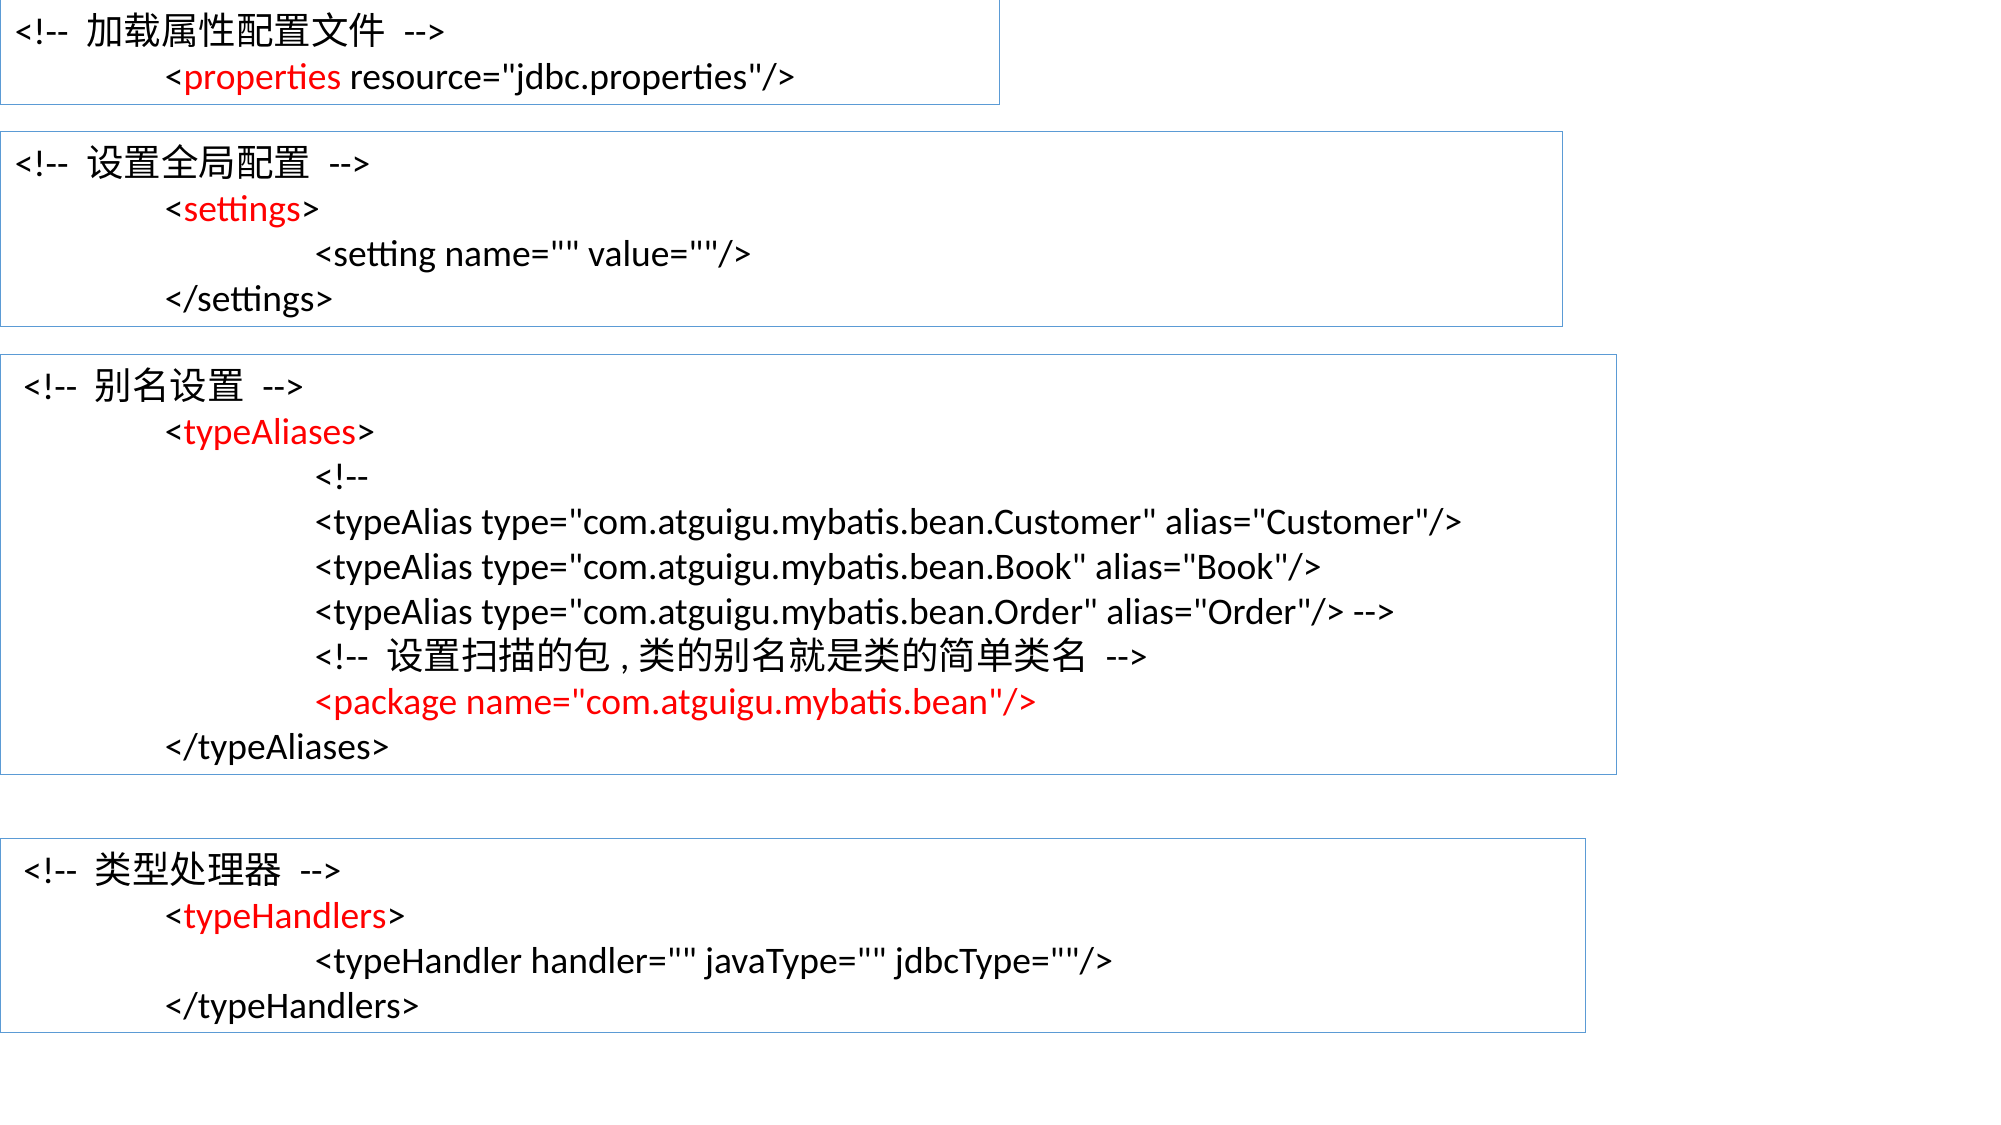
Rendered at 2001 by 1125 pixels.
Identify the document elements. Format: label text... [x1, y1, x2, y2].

text_box <!-- 别名设置 --> <typeAliases> <!-- <typeAlias type="com.atguigu.mybatis.bean.Customer" alias="Customer"/> <typeAlias type="com.atguigu.mybatis.bean.Book" alias="Book"/> <typeAlias type="com.atguigu.mybatis.bean.Order" alias="Order"/> --> <!-- 设置扫描的包,类的别名就是类的简单类名 --> <package name="com.atguigu.mybatis.bean"/> </typeAliases> [0, 354, 1617, 775]
text_box <!-- 加载属性配置文件 --> <properties resource="jdbc.properties"/> [0, 0, 1000, 105]
text_box <!-- 设置全局配置 --> <settings> <setting name="" value=""/> </settings> [0, 131, 1563, 327]
text_box <!-- 类型处理器 --> <typeHandlers> <typeHandler handler="" javaType="" jdbcType=""/> </typeHandlers> [0, 838, 1586, 1033]
